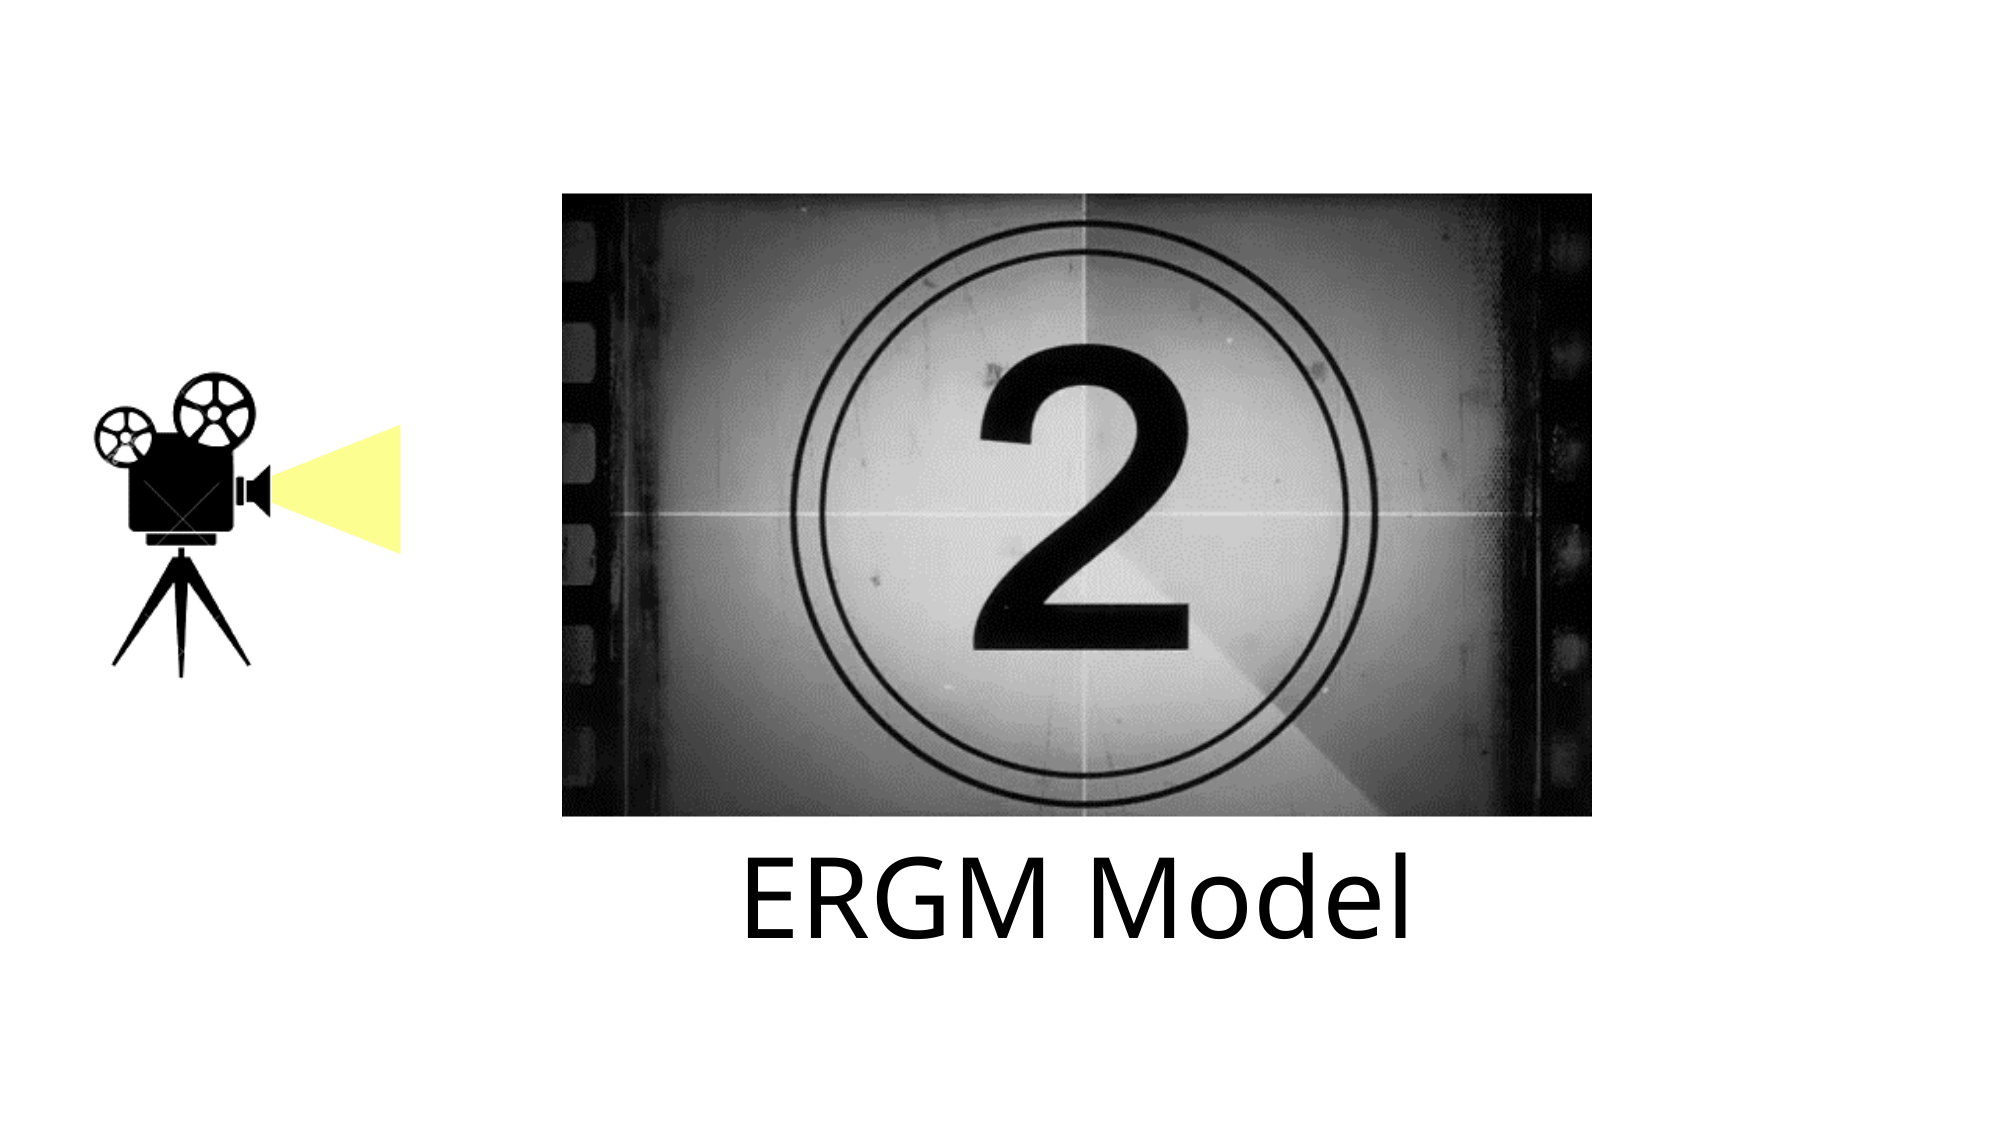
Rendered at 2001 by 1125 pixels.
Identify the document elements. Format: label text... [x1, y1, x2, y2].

picture [561, 192, 1592, 820]
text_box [88, 369, 415, 684]
text_box ERGM Model [722, 828, 1431, 969]
